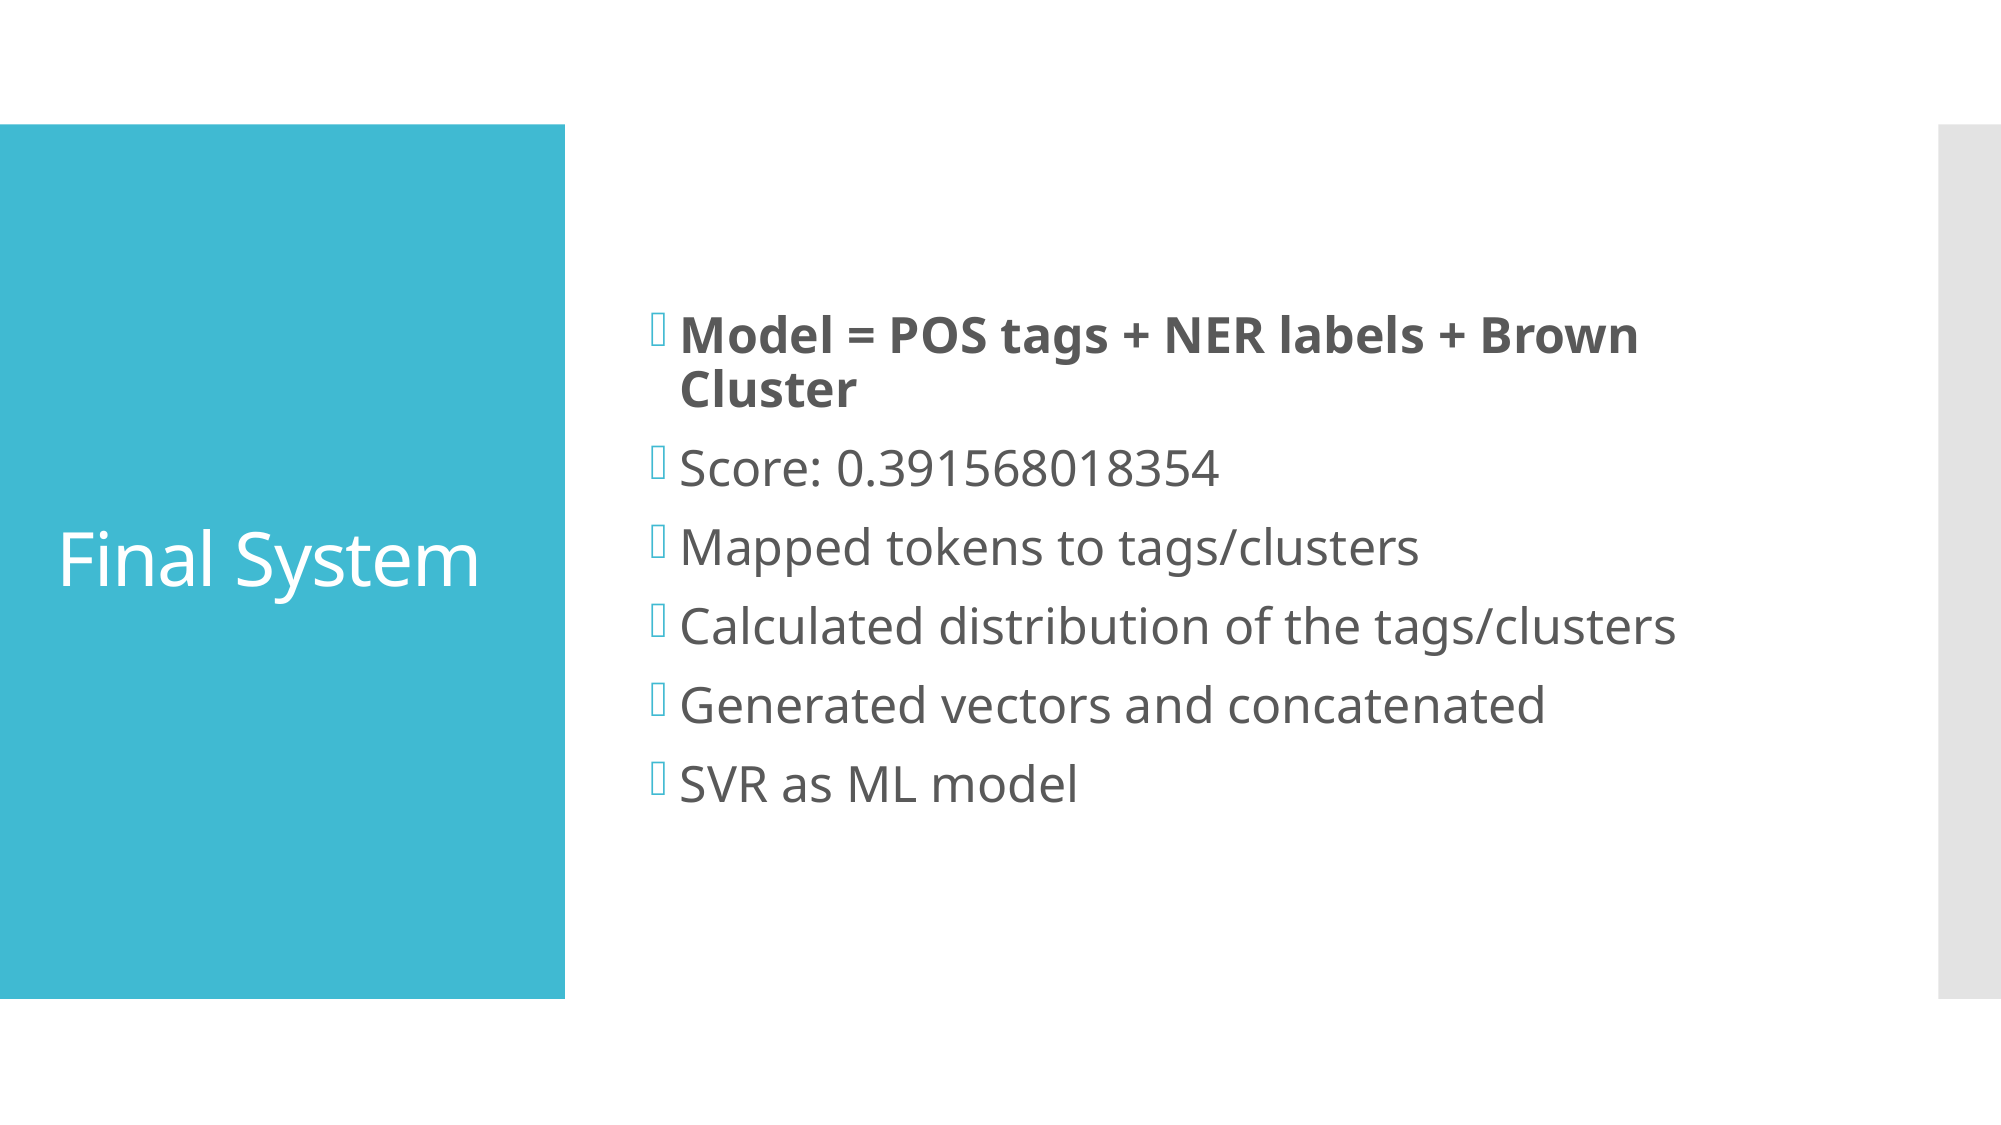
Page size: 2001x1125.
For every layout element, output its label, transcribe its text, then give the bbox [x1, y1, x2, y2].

title Final System [41, 184, 525, 940]
list Model = POS tags + NER labels + Brown Cluster Score: 0.391568018354 Mapped tokens to tags/clusters Calculated distribution of the tags/clusters Generated vectors and concatenated SVR as ML model [634, 141, 1835, 982]
